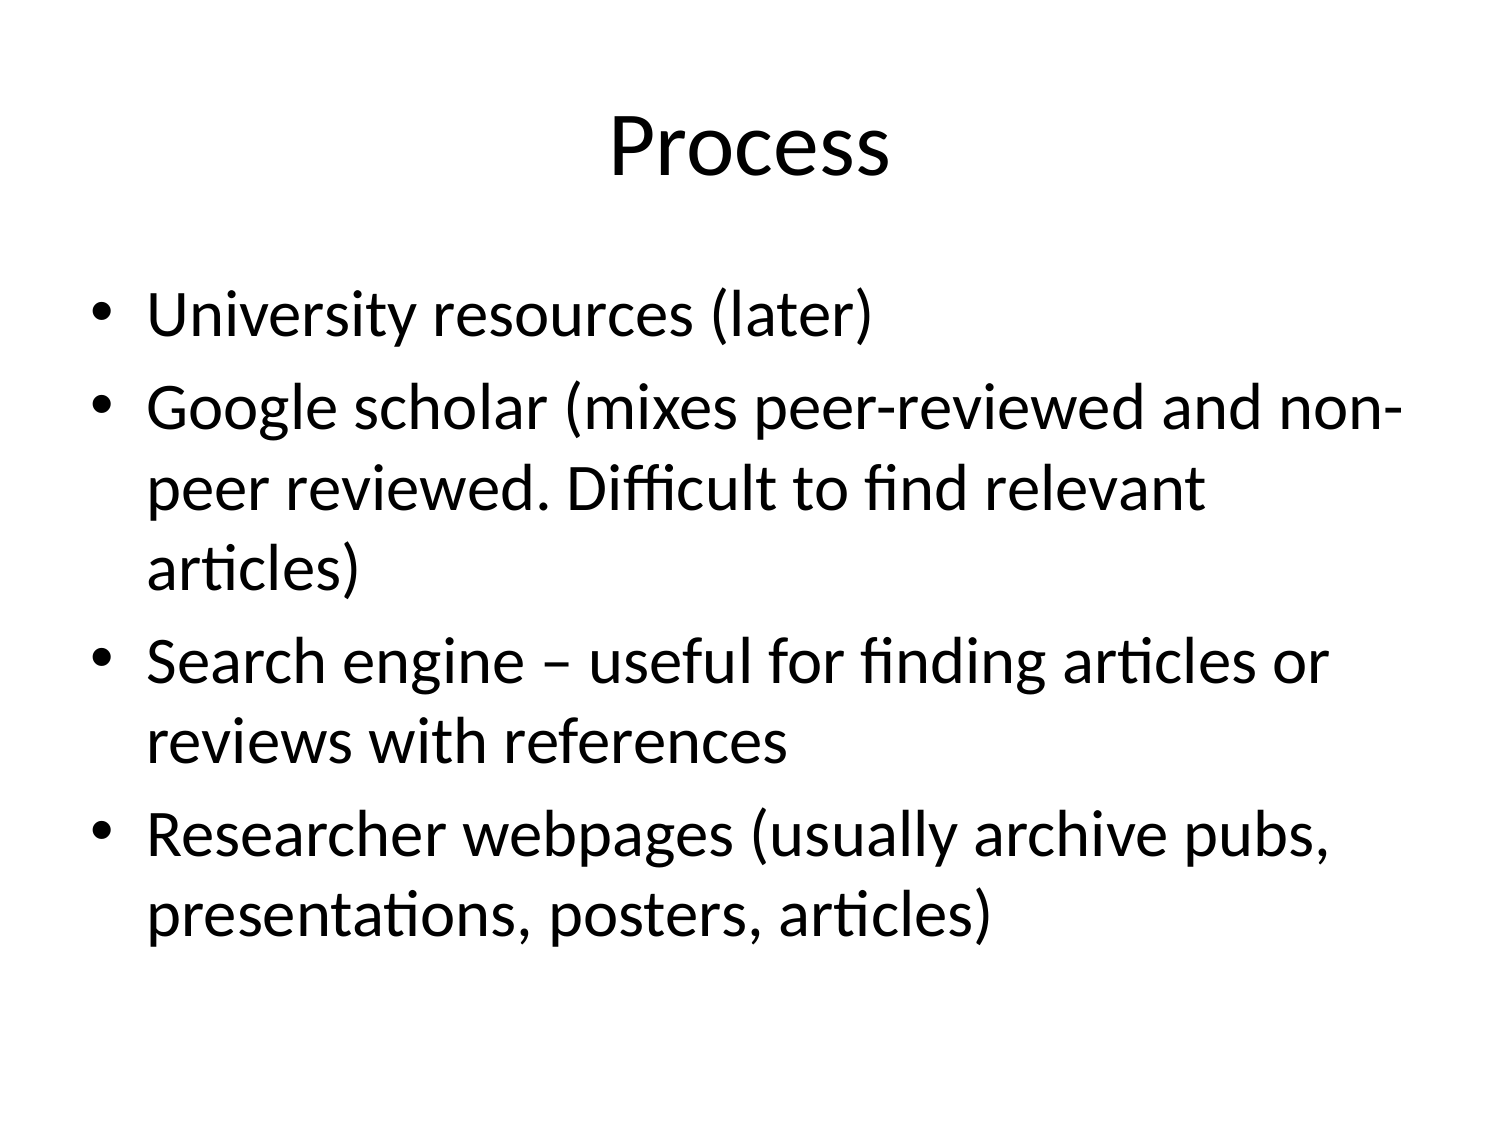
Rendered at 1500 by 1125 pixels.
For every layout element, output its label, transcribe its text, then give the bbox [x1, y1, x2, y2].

list University resources (later) Google scholar (mixes peer-reviewed and non-peer reviewed. Difficult to find relevant articles) Search engine – useful for finding articles or reviews with references Researcher webpages (usually archive pubs, presentations, posters, articles) [75, 262, 1425, 1005]
title Process [75, 45, 1425, 233]
